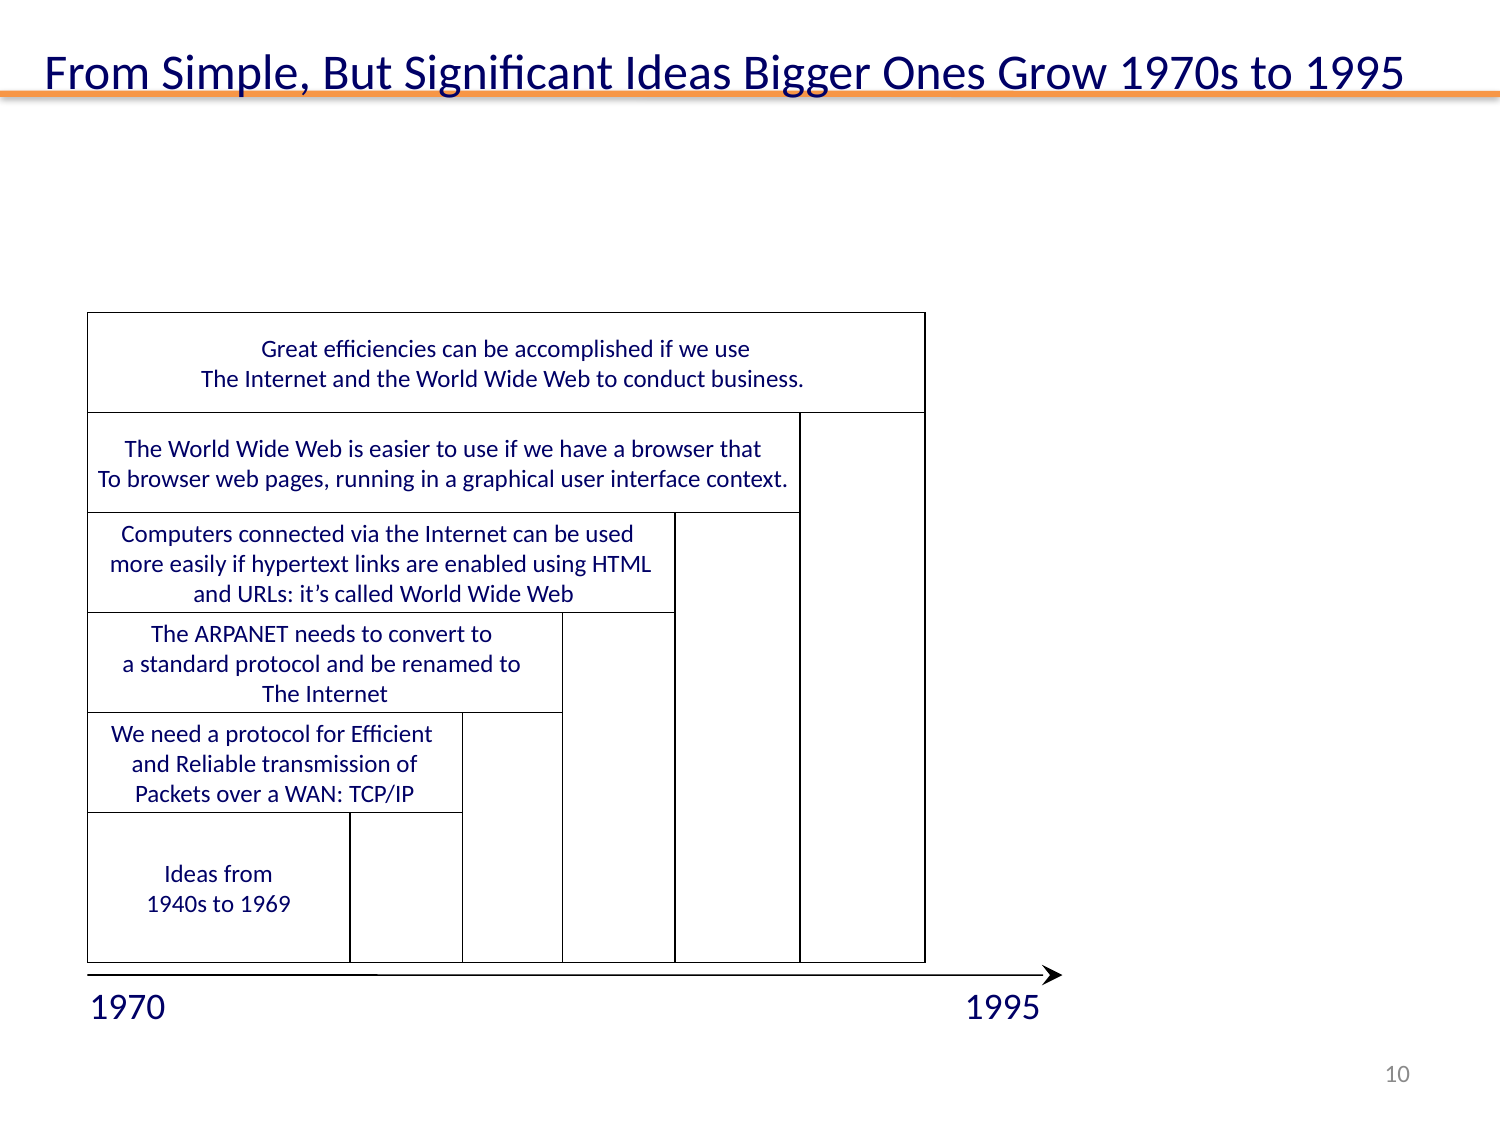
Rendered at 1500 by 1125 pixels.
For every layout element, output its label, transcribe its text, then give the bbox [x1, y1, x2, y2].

text_box 1970 [74, 974, 181, 1035]
text_box Computers connected via the Internet can be used more easily if hypertext links are enabled using HTML and URLs: it’s called World Wide Web [87, 513, 675, 613]
text_box Ideas from 1940s to 1969 [87, 813, 350, 963]
text_box [1041, 964, 1063, 986]
text_box [675, 513, 800, 963]
text_box [350, 813, 463, 963]
title From Simple, But Significant Ideas Bigger Ones Grow 1970s to 1995 [29, 19, 1471, 120]
text_box The ARPANET needs to convert to a standard protocol and be renamed to The Internet [87, 613, 563, 713]
text_box [800, 413, 925, 963]
text_box [563, 613, 675, 963]
text_box [463, 713, 563, 963]
slide_number 10 [1074, 1042, 1425, 1103]
text_box We need a protocol for Efficient and Reliable transmission of Packets over a WAN: TCP/IP [87, 713, 463, 813]
text_box Great efficiencies can be accomplished if we use The Internet and the World Wide Web to conduct business. [87, 312, 925, 413]
text_box 1995 [949, 974, 1056, 1035]
text_box The World Wide Web is easier to use if we have a browser that To browser web pages, running in a graphical user interface context. [87, 413, 800, 513]
